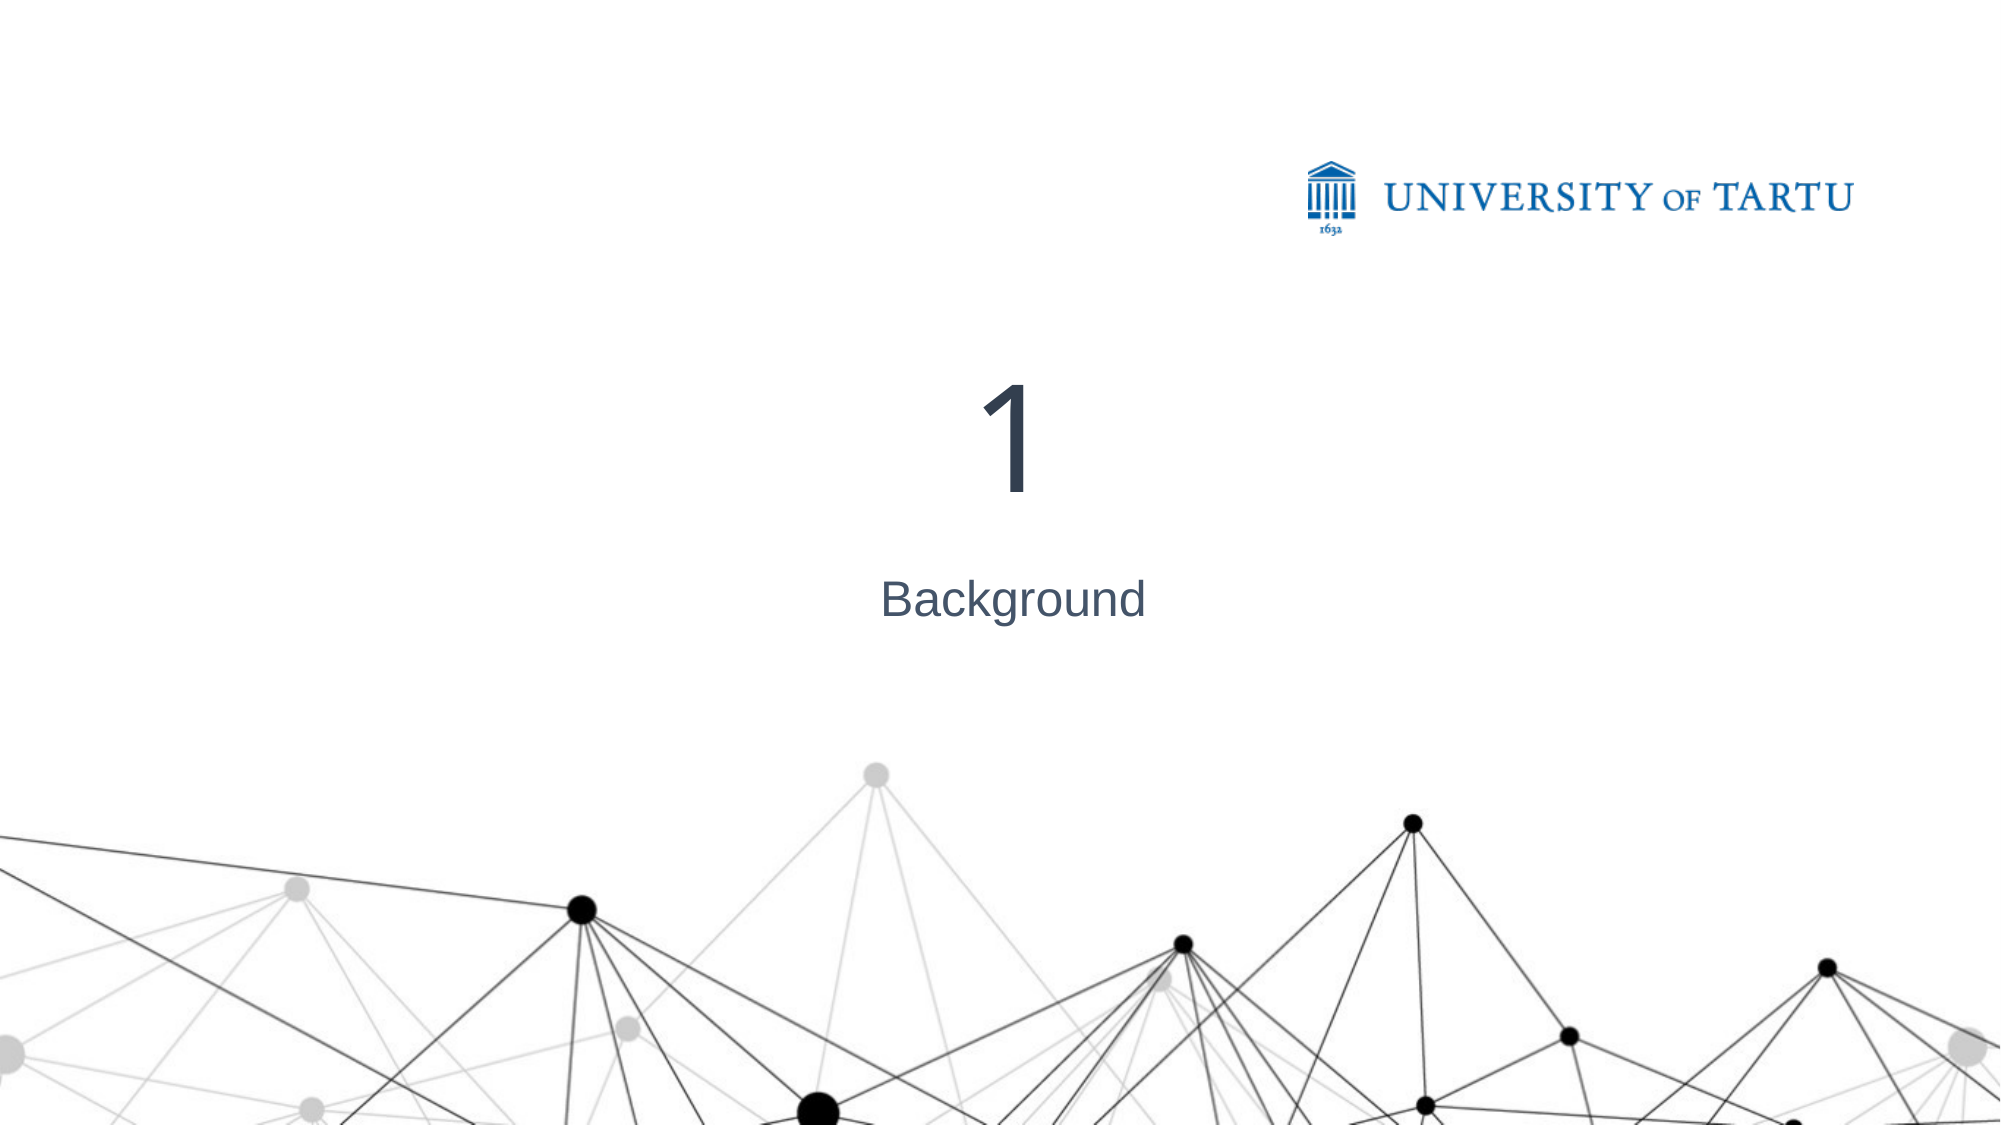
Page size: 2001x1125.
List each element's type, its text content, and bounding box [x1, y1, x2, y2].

text_box Background [373, 559, 1654, 635]
text_box 1 [881, 342, 1146, 523]
picture [0, 0, 2001, 1125]
